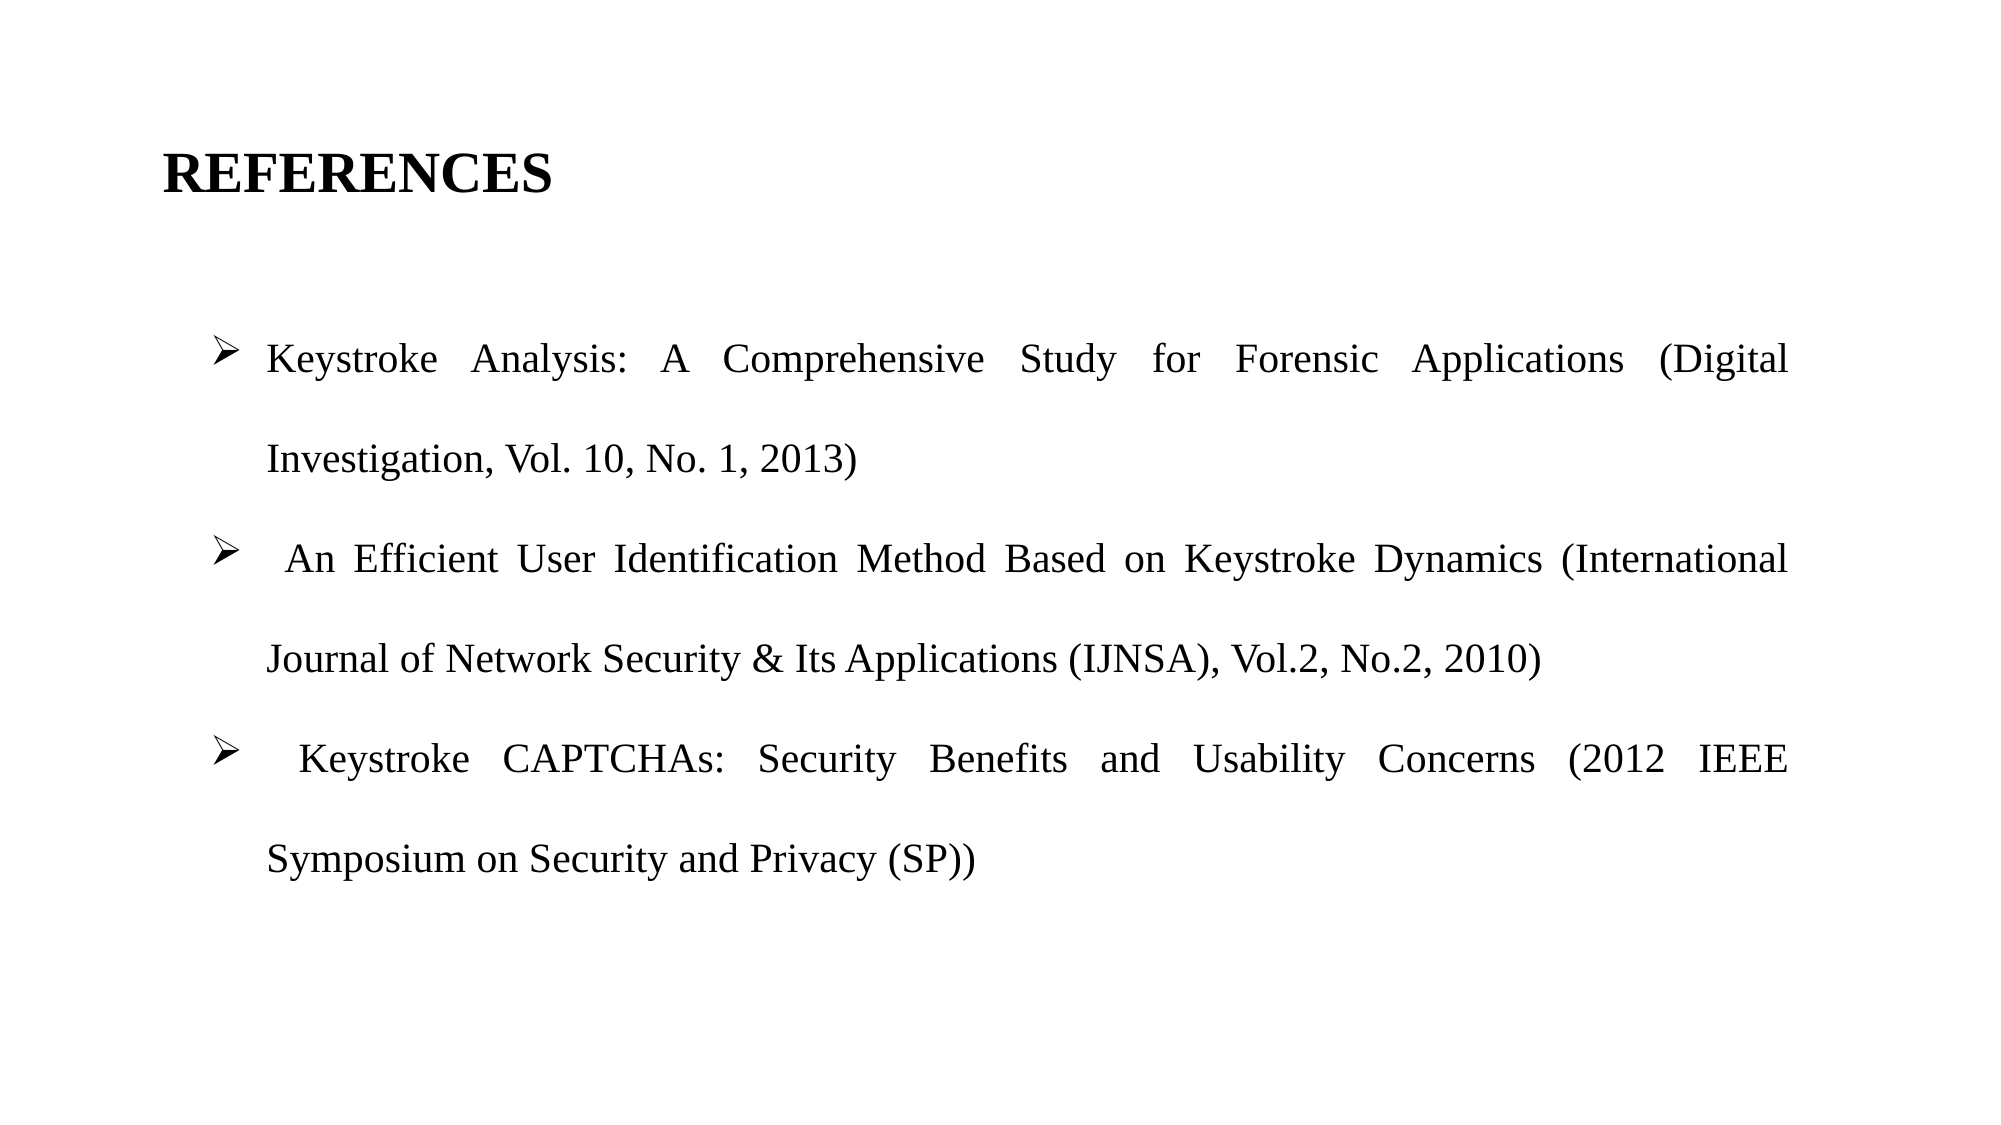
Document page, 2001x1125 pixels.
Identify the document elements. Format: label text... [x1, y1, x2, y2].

text_box REFERENCES [147, 126, 1149, 212]
text_box Keystroke Analysis: A Comprehensive Study for Forensic Applications (Digital Investigation, Vol. 10, No. 1, 2013) An Efficient User Identification Method Based on Keystroke Dynamics (International Journal of Network Security & Its Applications (IJNSA), Vol.2, No.2, 2010) Keystroke CAPTCHAs: Security Benefits and Usability Concerns (2012 IEEE Symposium on Security and Privacy (SP)) [195, 273, 1805, 889]
